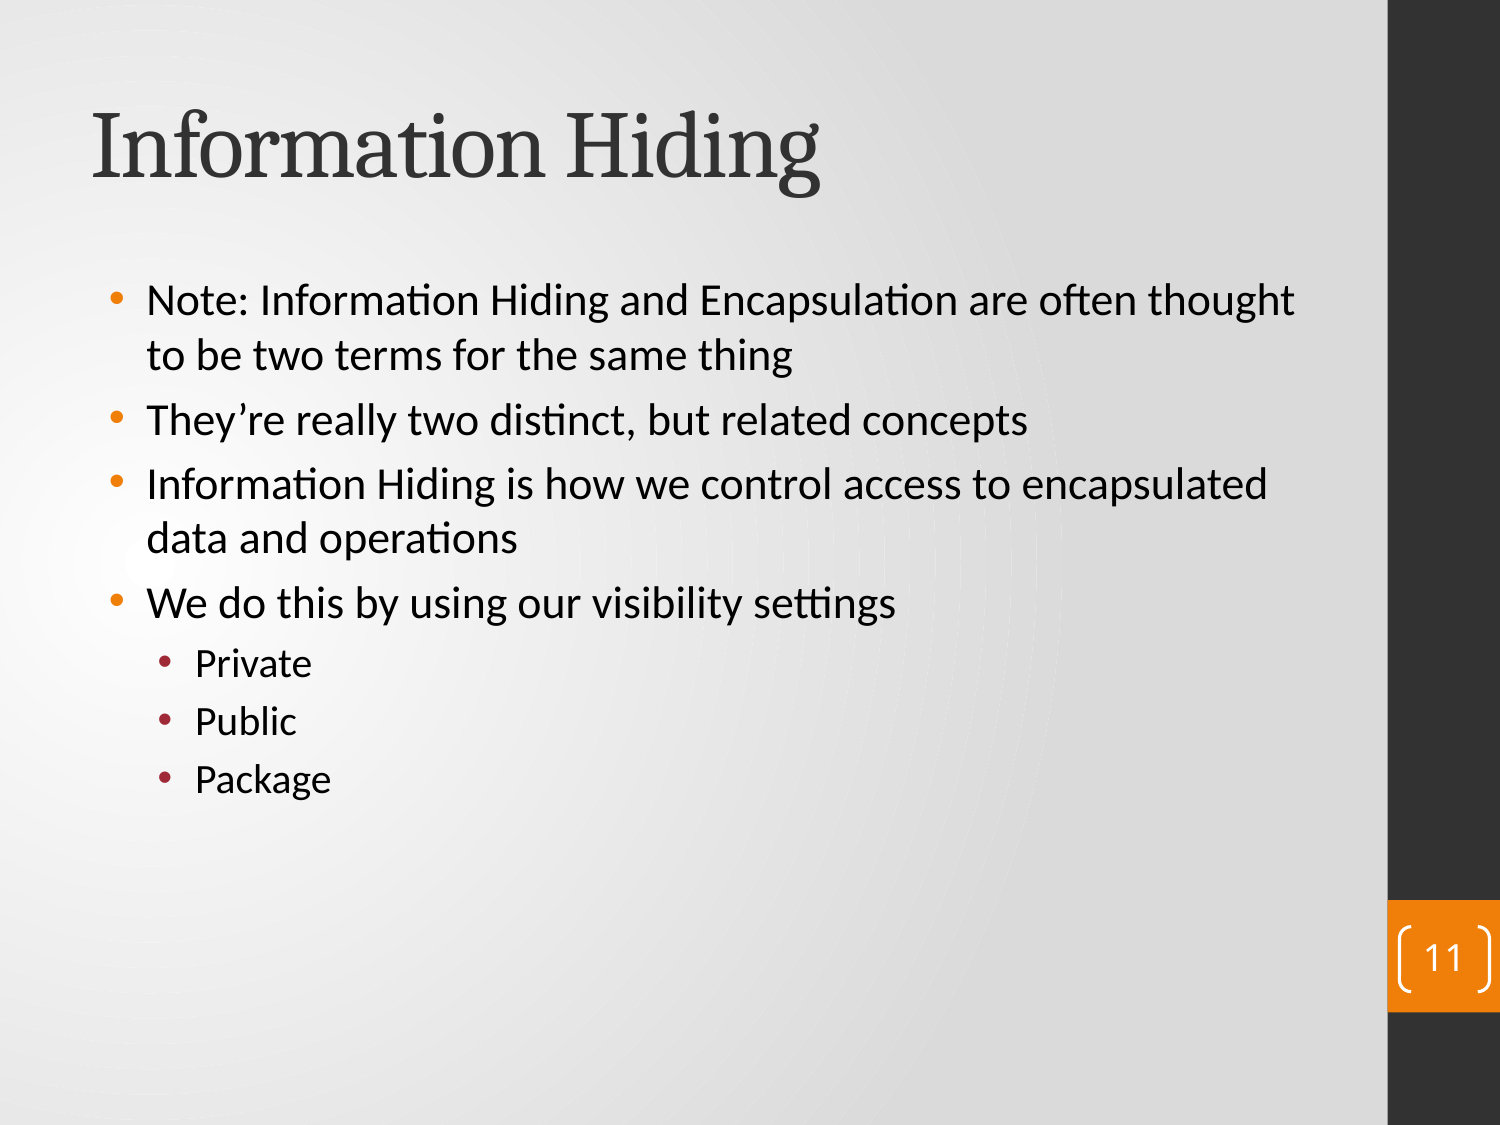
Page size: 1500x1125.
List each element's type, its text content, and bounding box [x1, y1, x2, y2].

title Information Hiding [75, 45, 1325, 233]
list Note: Information Hiding and Encapsulation are often thought to be two terms for the same thing They’re really two distinct, but related concepts Information Hiding is how we control access to encapsulated data and operations We do this by using our visibility settings Private Public Package [75, 262, 1325, 1050]
slide_number 11 [1397, 925, 1492, 994]
